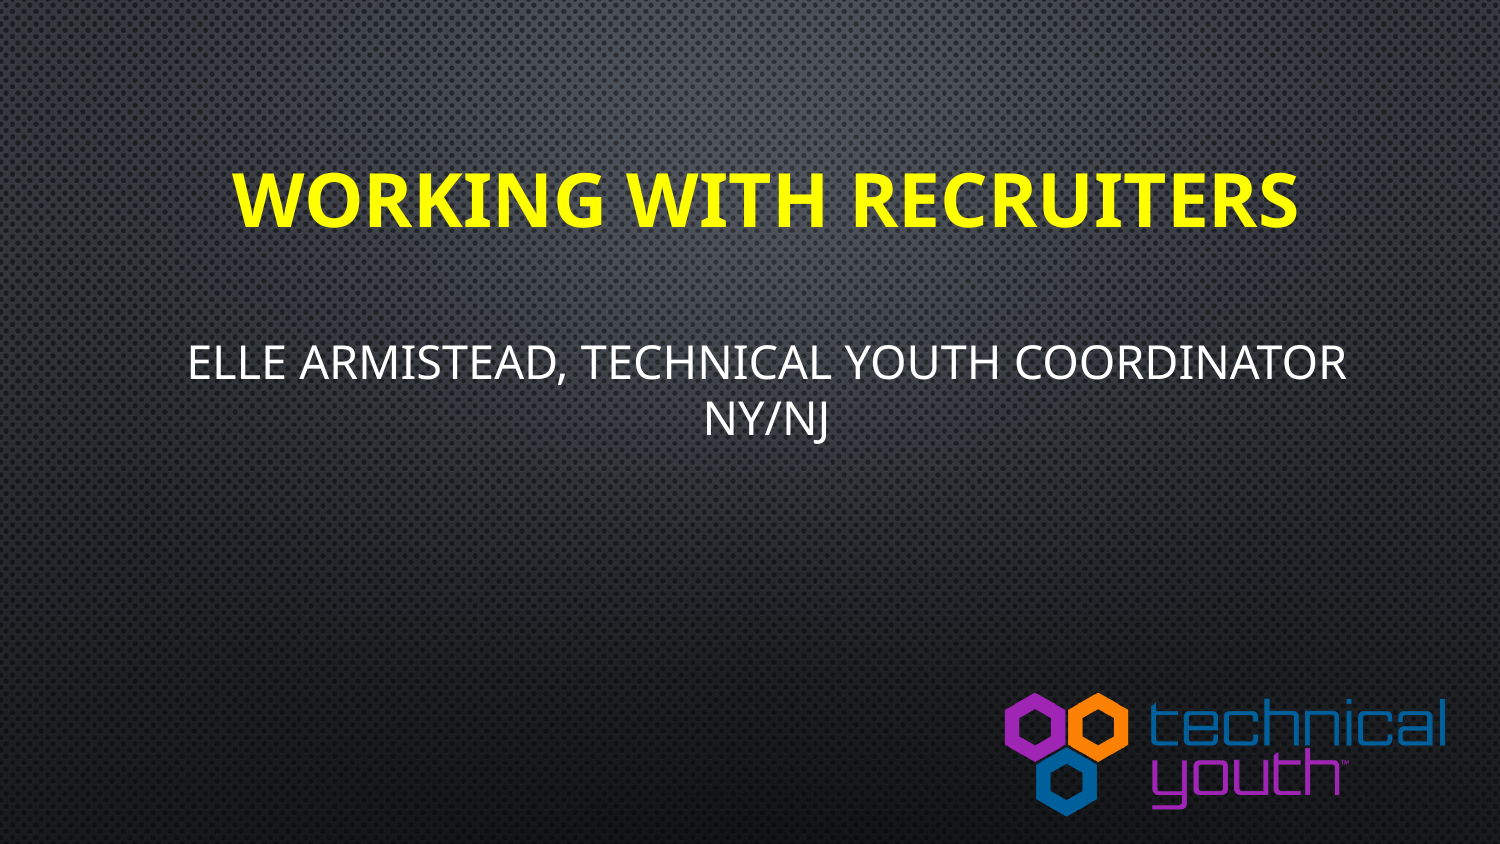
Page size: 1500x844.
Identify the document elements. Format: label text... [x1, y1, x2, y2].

picture [949, 634, 1500, 844]
title Working with recruiters Elle Armistead, Technical Youth Coordinator NY/NJ [33, 144, 1500, 633]
